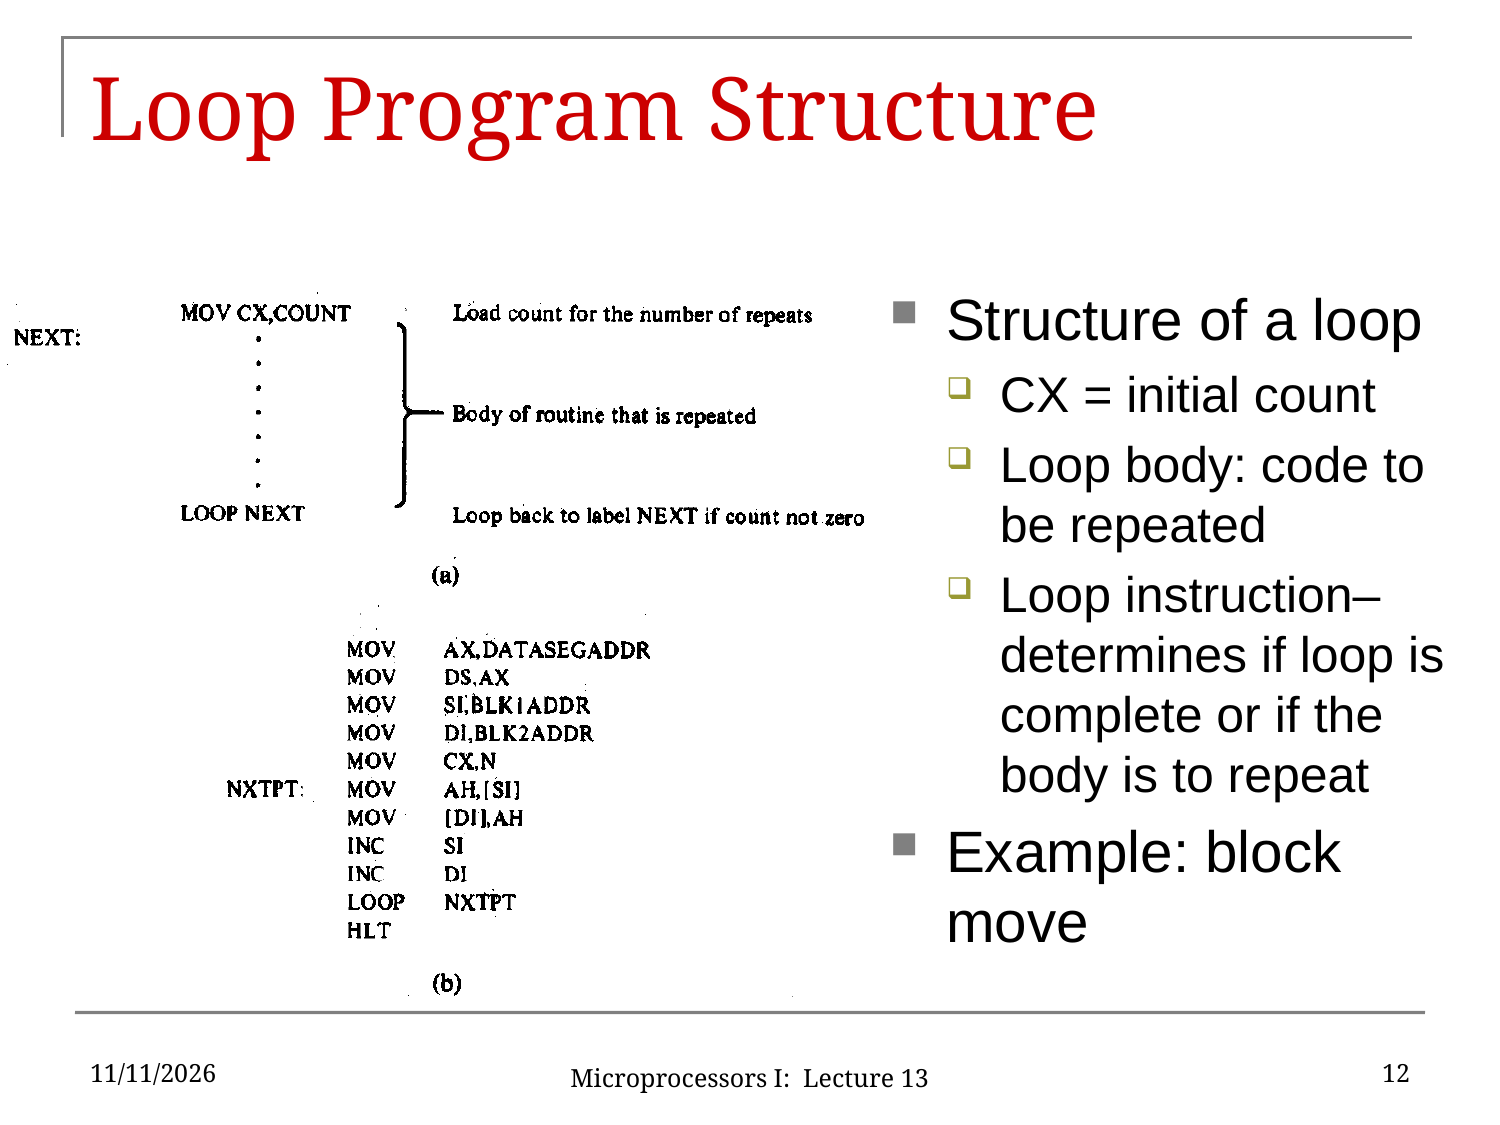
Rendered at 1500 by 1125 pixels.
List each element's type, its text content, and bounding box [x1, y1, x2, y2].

footer Microprocessors I: Lecture 13 [512, 1024, 988, 1101]
title Loop Program Structure [75, 45, 1425, 163]
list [3, 287, 880, 1008]
list Structure of a loop CX = initial count Loop body: code to be repeated Loop instruction– determines if loop is complete or if the body is to repeat Example: block move [875, 275, 1469, 1006]
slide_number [74, 1023, 426, 1100]
slide_number 12 [1074, 1023, 1426, 1100]
